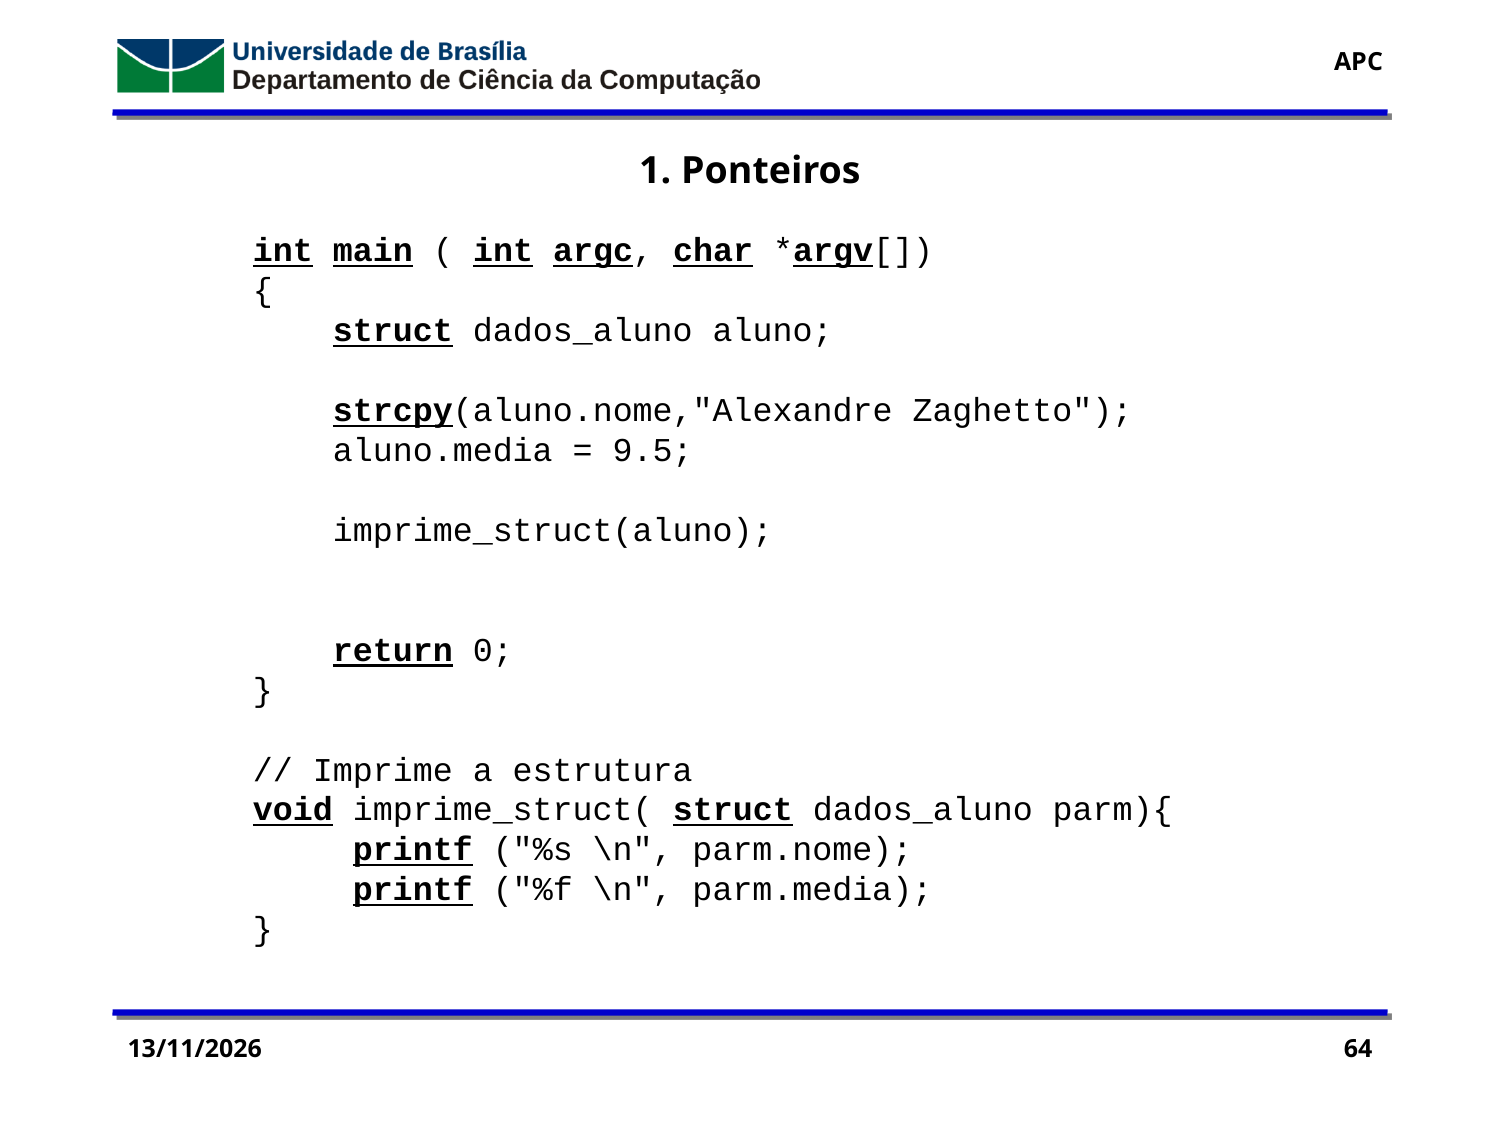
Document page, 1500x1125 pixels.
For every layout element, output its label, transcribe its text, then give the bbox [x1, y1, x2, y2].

text_box int main ( int argc, char *argv[]) { struct dados_aluno aluno; strcpy(aluno.nome,"Alexandre Zaghetto"); aluno.media = 9.5; imprime_struct(aluno); return 0; } // Imprime a estrutura void imprime_struct( struct dados_aluno parm){ printf ("%s \n", parm.nome); printf ("%f \n", parm.media); } [163, 221, 1388, 993]
slide_number 64 [1074, 1024, 1388, 1101]
text_box 1. Ponteiros [112, 138, 1388, 198]
picture [117, 39, 760, 94]
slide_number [112, 1024, 426, 1101]
